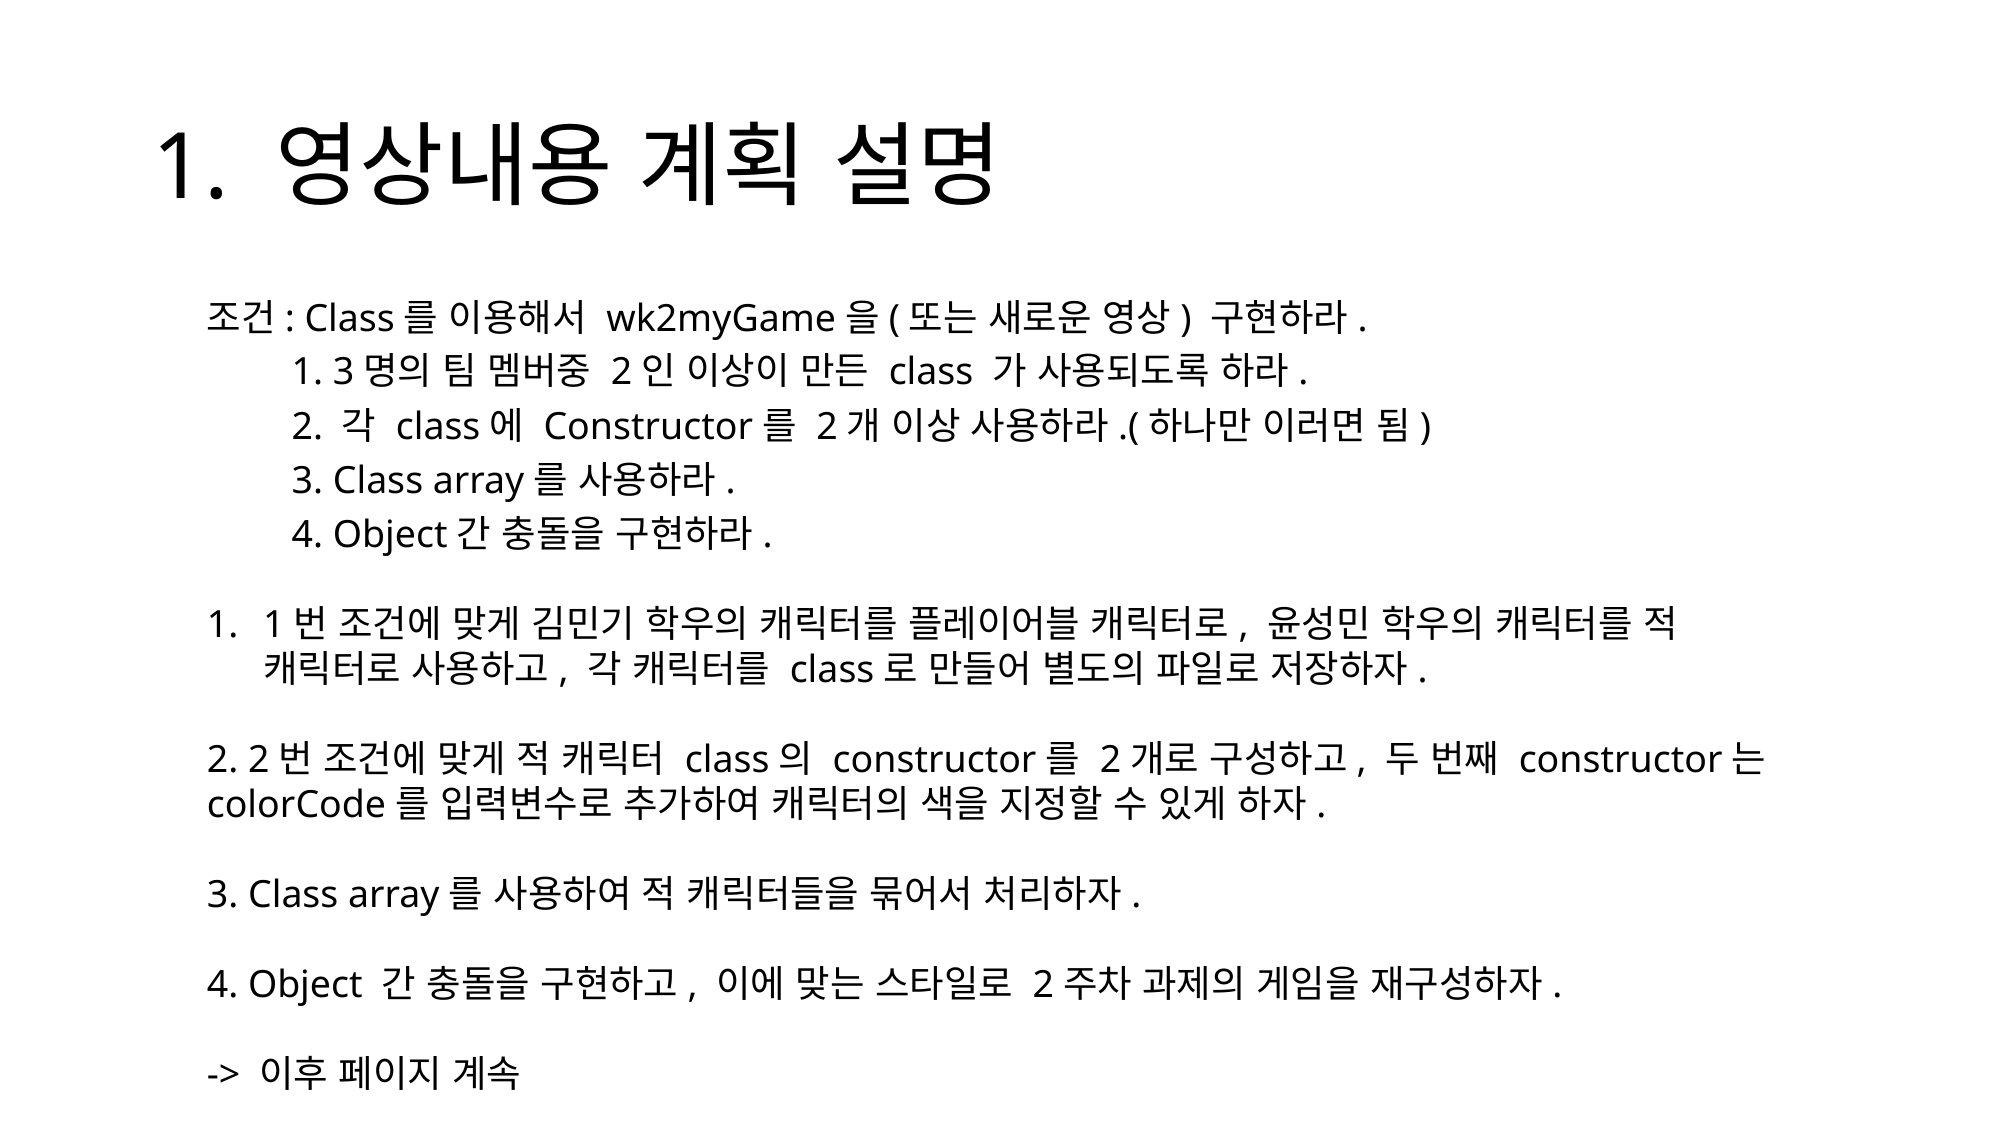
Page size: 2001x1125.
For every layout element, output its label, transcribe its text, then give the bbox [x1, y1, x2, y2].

title 1. 영상내용 계획 설명 [137, 59, 1863, 278]
text_box 조건: Class를 이용해서 wk2myGame을(또는 새로운 영상) 구현하라. 1. 3명의 팀 멤버중 2인 이상이 만든 class 가 사용되도록 하라. 2. 각 class에 Constructor를 2개 이상 사용하라.(하나만 이러면 됨) 3. Class array를 사용하라. 4. Object간 충돌을 구현하라. 1번 조건에 맞게 김민기 학우의 캐릭터를 플레이어블 캐릭터로, 윤성민 학우의 캐릭터를 적 캐릭터로 사용하고, 각 캐릭터를 class로 만들어 별도의 파일로 저장하자. 2. 2번 조건에 맞게 적 캐릭터 class의 constructor를 2개로 구성하고, 두 번째 constructor는 colorCode를 입력변수로 추가하여 캐릭터의 색을 지정할 수 있게 하자. 3. Class array를 사용하여 적 캐릭터들을 묶어서 처리하자. 4. Object 간 충돌을 구현하고, 이에 맞는 스타일로 2주차 과제의 게임을 재구성하자. -> 이후 페이지 계속 [192, 278, 1808, 1102]
